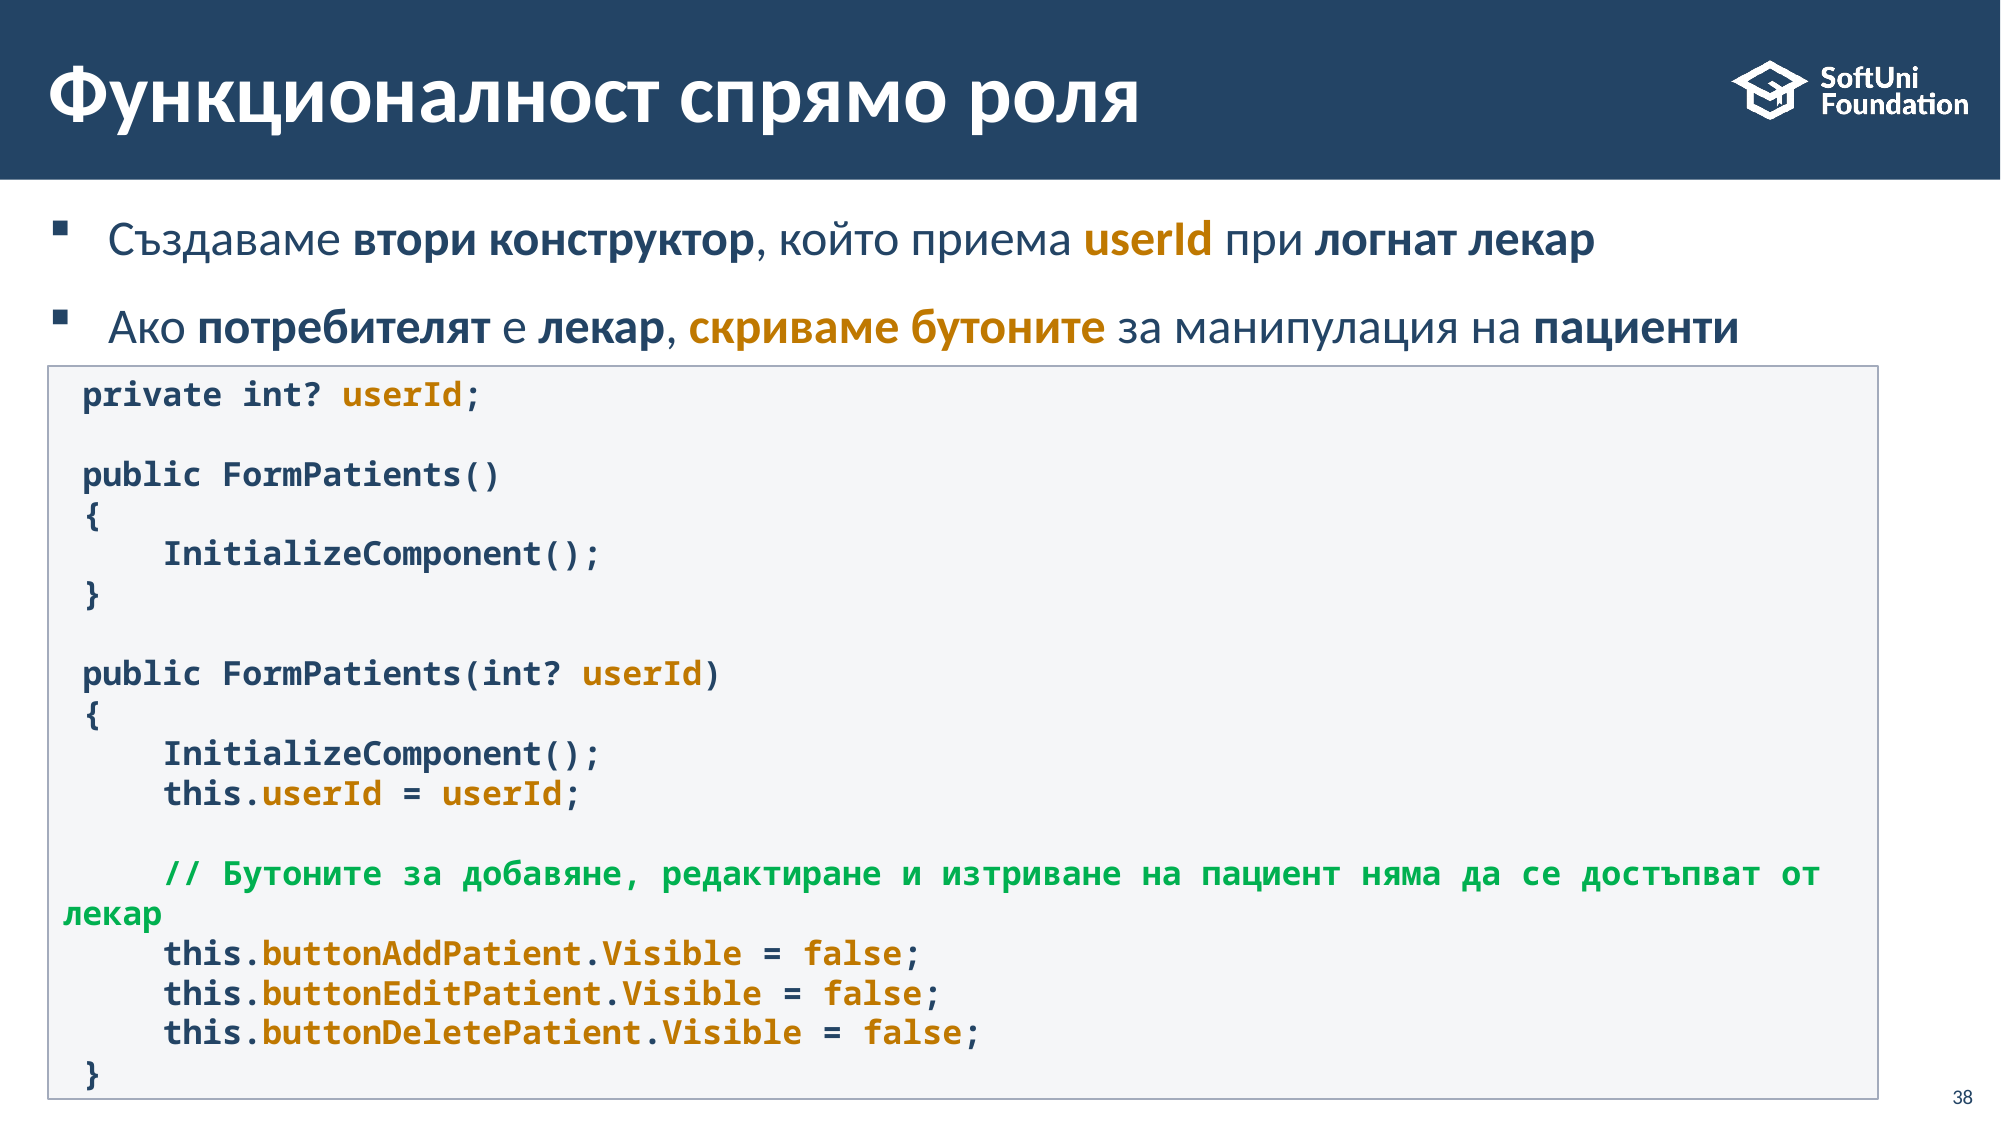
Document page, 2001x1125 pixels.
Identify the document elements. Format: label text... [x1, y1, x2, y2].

text_box private int? userId; public FormPatients() { InitializeComponent(); } public FormPatients(int? userId) { InitializeComponent(); this.userId = userId; // Бутоните за добавяне, редактиране и изтриване на пациент няма да се достъпват от лекар this.buttonAddPatient.Visible = false; this.buttonEditPatient.Visible = false; this.buttonDeletePatient.Visible = false; } [47, 365, 1878, 1099]
title Функционалност спрямо роля [31, 16, 1716, 162]
slide_number 38 [1927, 1067, 1989, 1117]
list Създаваме втори конструктор, който приема userId при логнат лекар Ако потребителят е лекар, скриваме бутоните за манипулация на пациенти [31, 196, 1970, 1104]
picture [1731, 60, 1968, 120]
